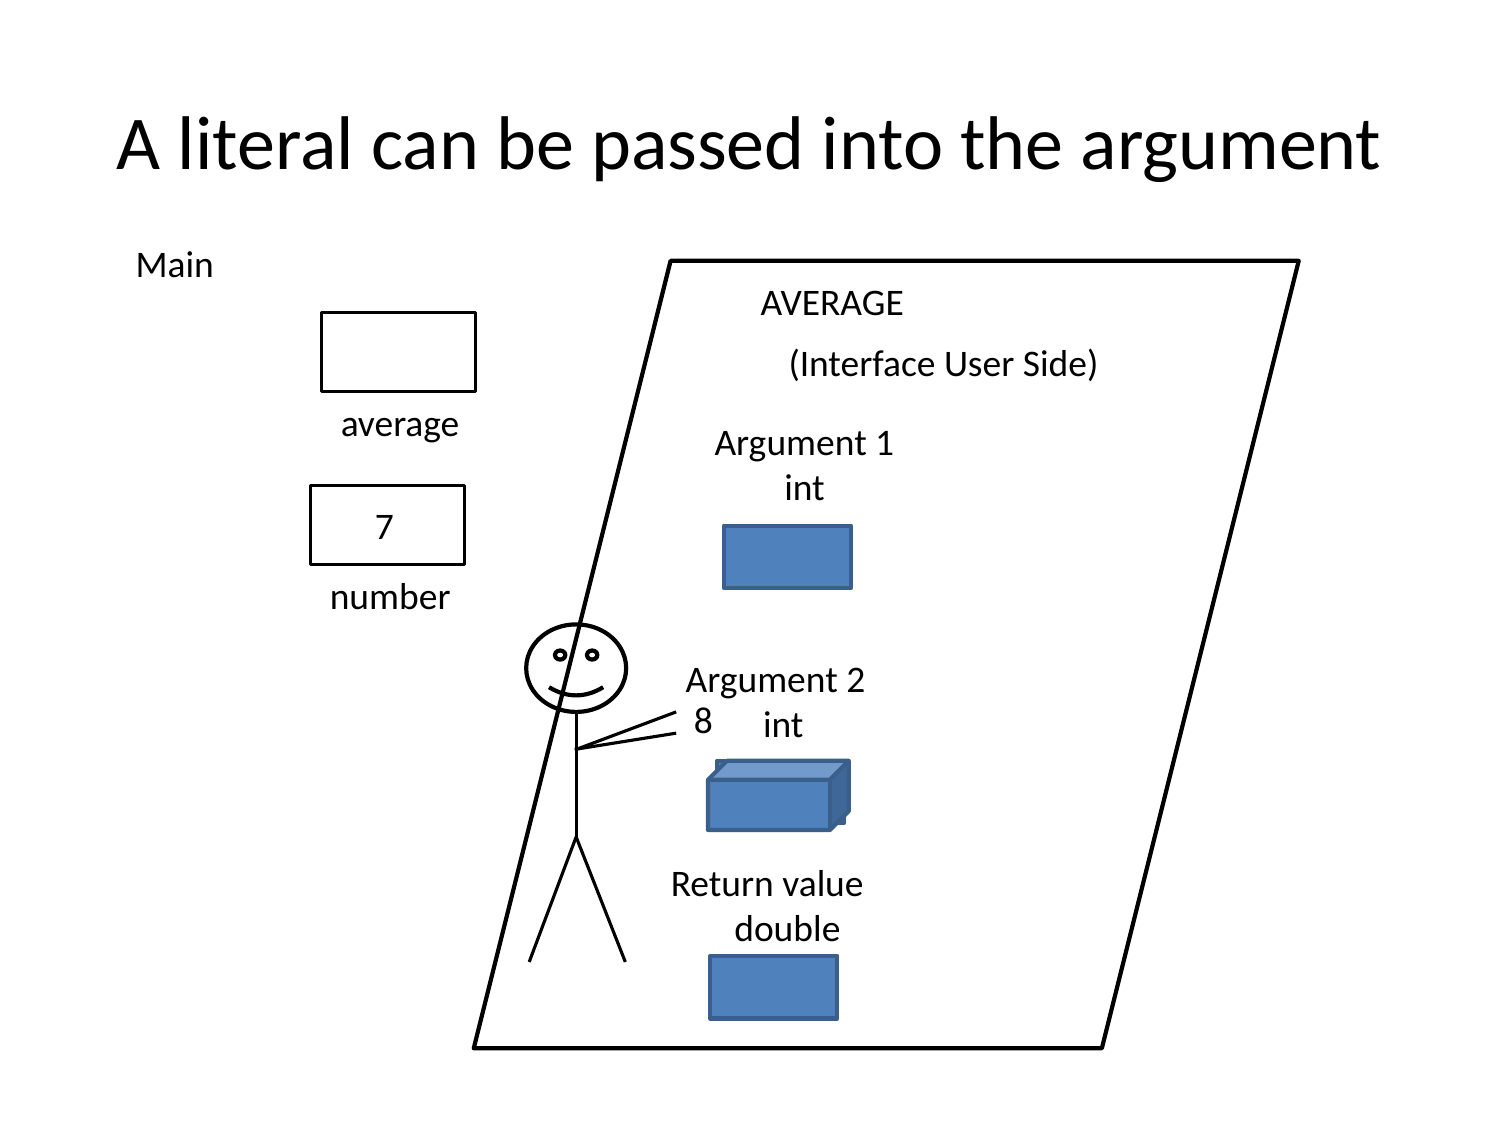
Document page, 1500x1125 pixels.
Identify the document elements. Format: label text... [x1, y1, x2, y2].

text_box Argument 2 int [682, 647, 896, 753]
text_box [722, 524, 853, 590]
text_box AVERAGE [745, 270, 1046, 331]
text_box [708, 954, 839, 1021]
text_box Argument 1 int [699, 410, 910, 516]
text_box [308, 483, 467, 567]
text_box [319, 310, 478, 394]
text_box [525, 624, 677, 963]
text_box number [315, 564, 467, 625]
text_box 7 [360, 494, 415, 555]
text_box [839, 818, 846, 825]
text_box average [326, 391, 478, 452]
text_box Return value double [682, 851, 919, 956]
text_box [471, 258, 1301, 1051]
text_box 8 [682, 688, 724, 749]
text_box [715, 763, 842, 777]
text_box [715, 759, 724, 768]
text_box (Interface User Side) [773, 331, 1122, 391]
text_box Main [120, 232, 259, 292]
text_box [705, 758, 851, 833]
title A literal can be passed into the argument [75, 45, 1425, 233]
